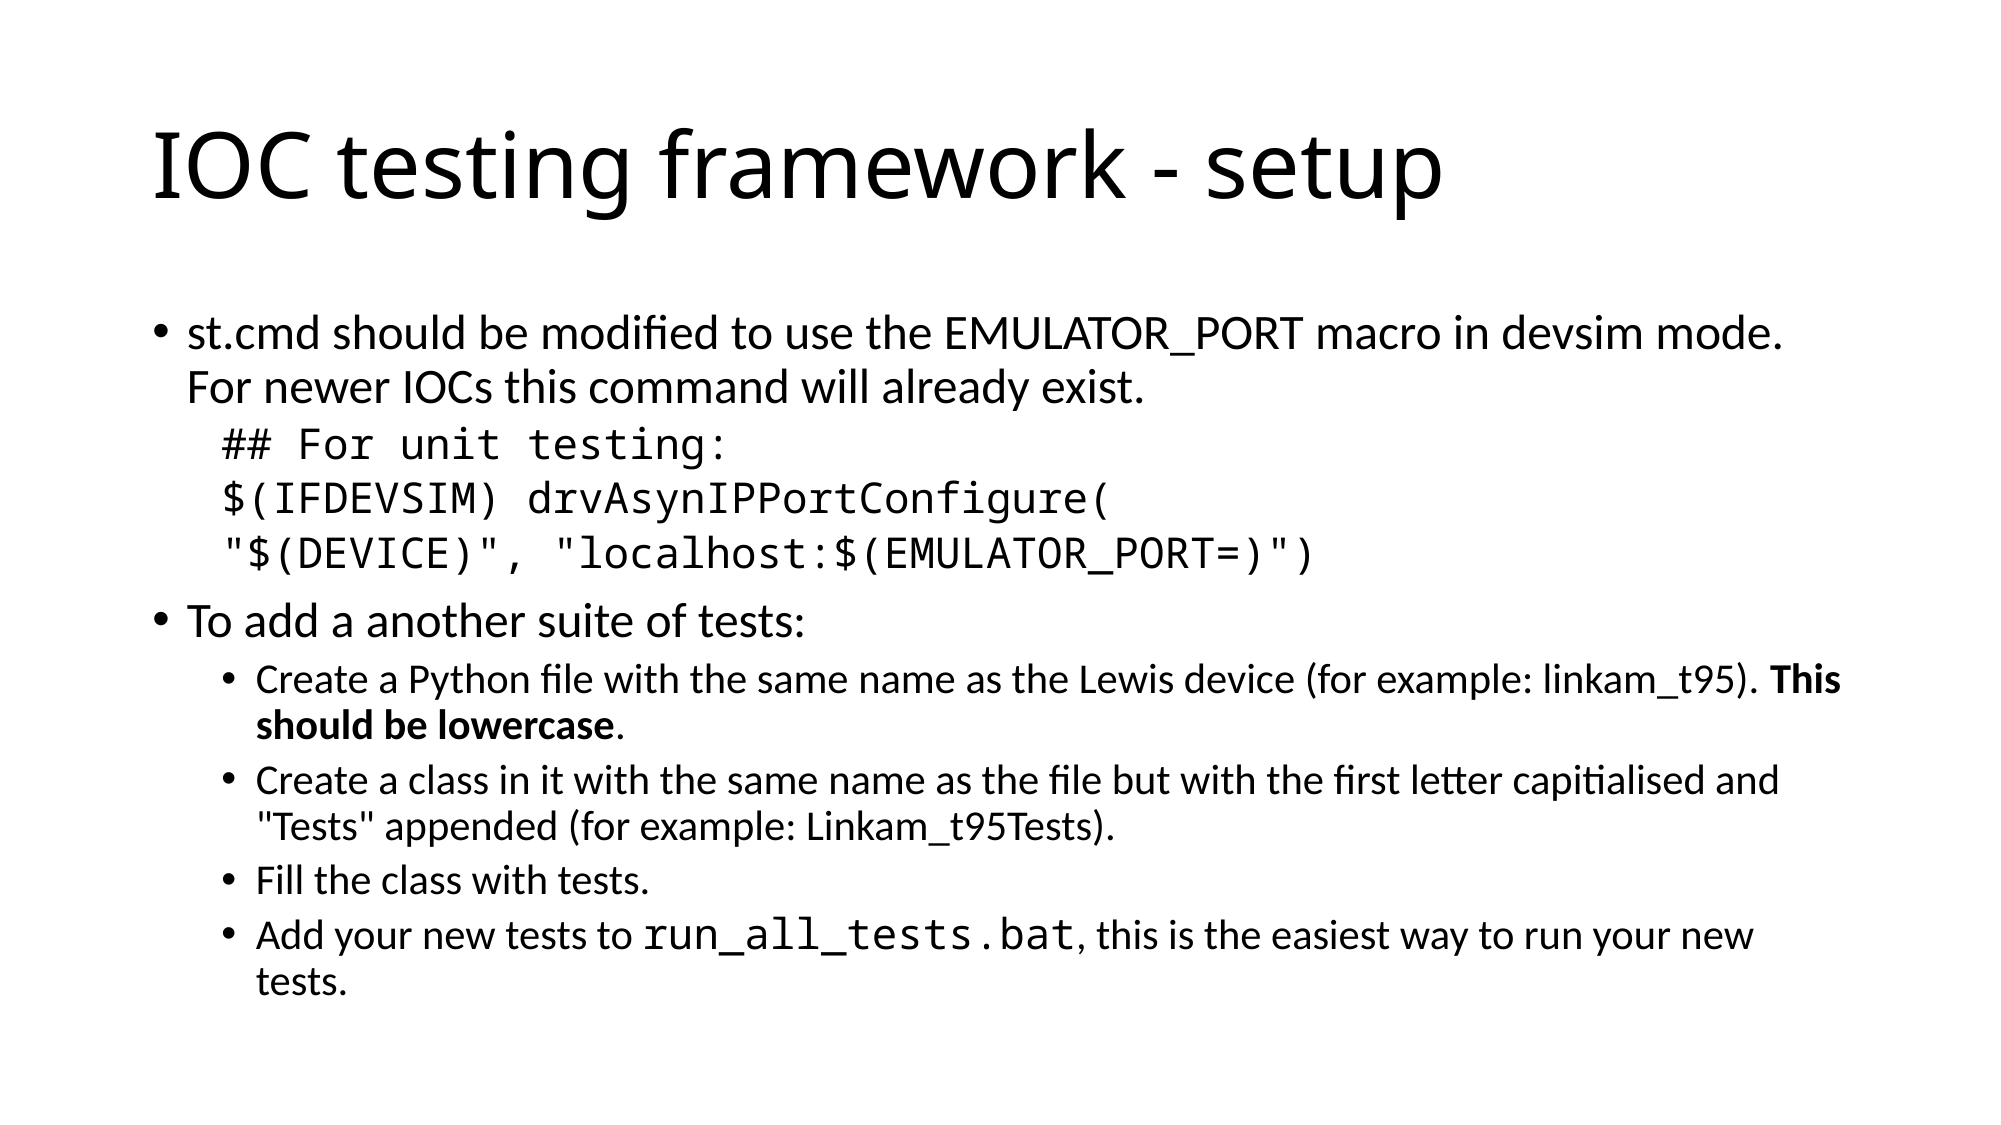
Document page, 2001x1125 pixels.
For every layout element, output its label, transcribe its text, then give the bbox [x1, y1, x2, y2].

list st.cmd should be modified to use the EMULATOR_PORT macro in devsim mode. For newer IOCs this command will already exist. ## For unit testing: $(IFDEVSIM) drvAsynIPPortConfigure( "$(DEVICE)", "localhost:$(EMULATOR_PORT=)") To add a another suite of tests: Create a Python file with the same name as the Lewis device (for example: linkam_t95). This should be lowercase. Create a class in it with the same name as the file but with the first letter capitialised and "Tests" appended (for example: Linkam_t95Tests). Fill the class with tests. Add your new tests to run_all_tests.bat, this is the easiest way to run your new tests. [137, 299, 1863, 1014]
title IOC testing framework - setup [137, 59, 1863, 278]
